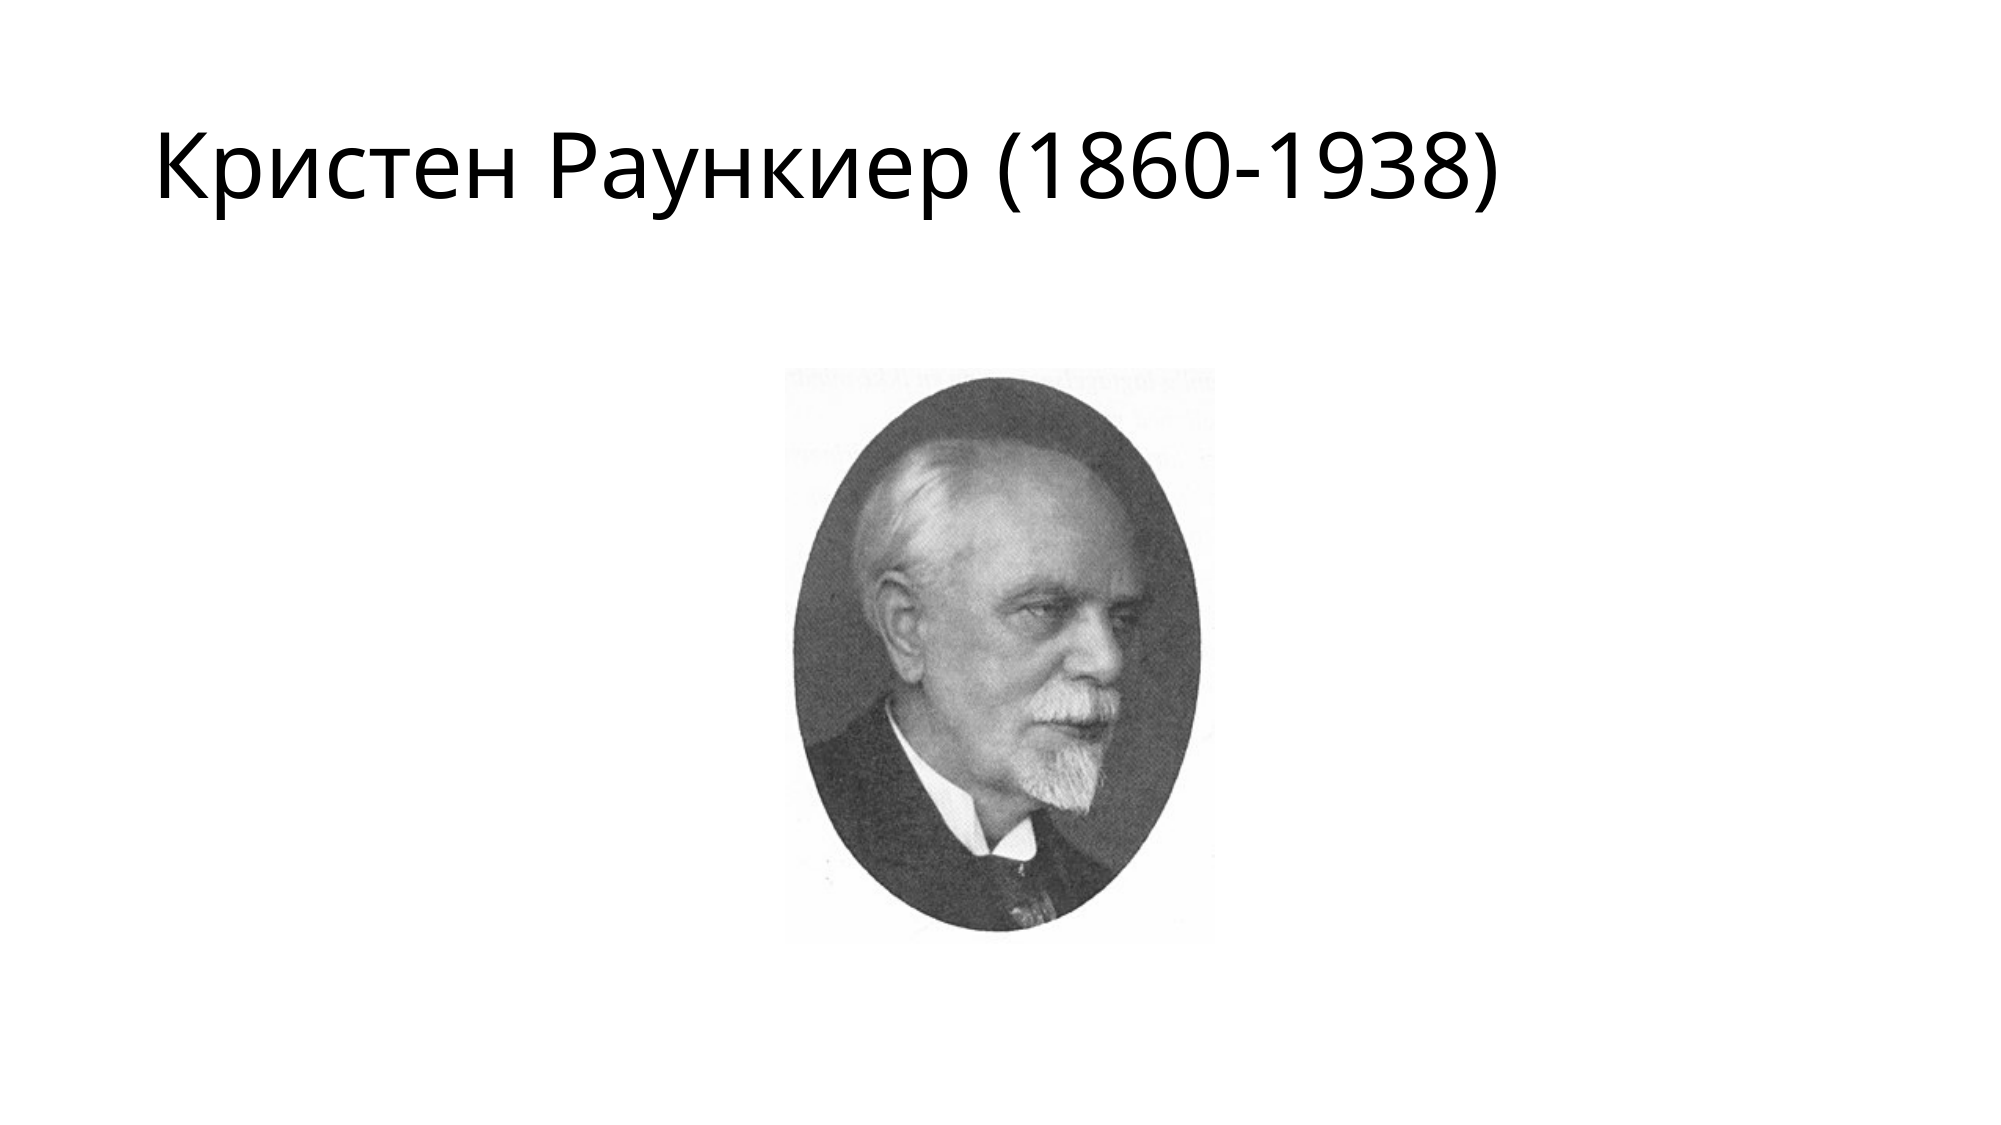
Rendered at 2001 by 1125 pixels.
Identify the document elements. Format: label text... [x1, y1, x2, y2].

title Кристен Раункиер (1860-1938) [137, 59, 1863, 278]
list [785, 368, 1215, 944]
